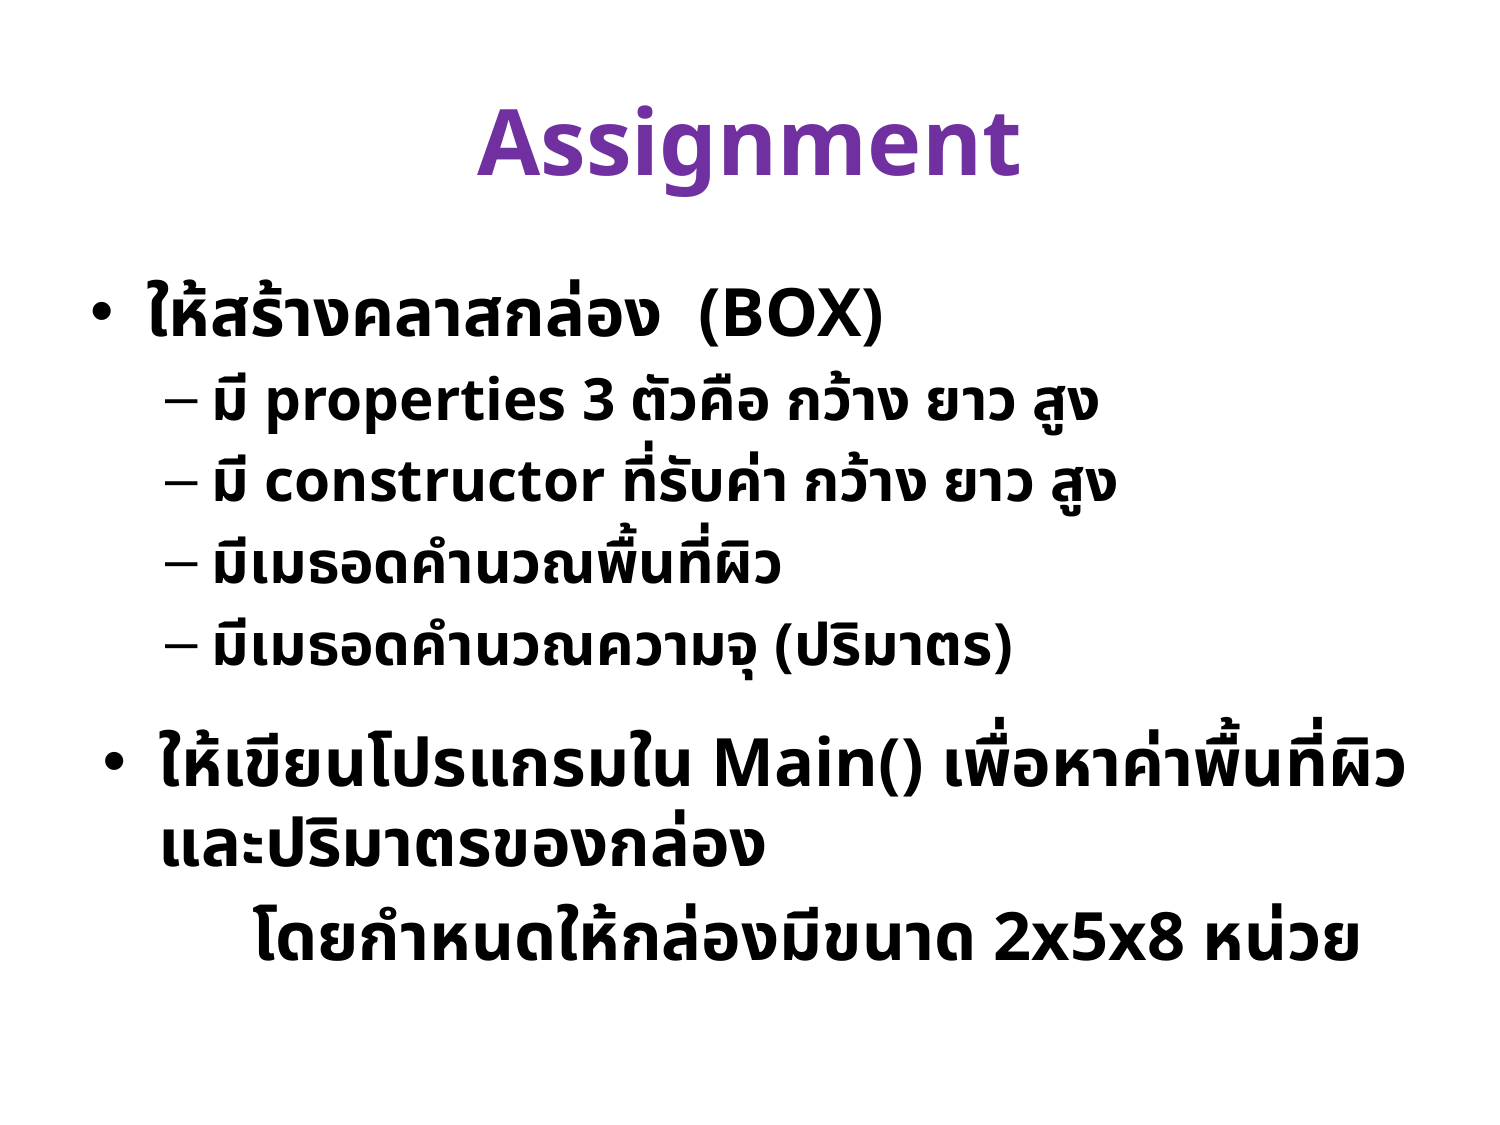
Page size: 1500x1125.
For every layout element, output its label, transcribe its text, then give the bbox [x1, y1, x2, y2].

list ให้สร้างคลาสกล่อง (BOX) มี properties 3 ตัวคือ กว้าง ยาว สูง มี constructor ที่รับค่า กว้าง ยาว สูง มีเมธอดคำนวณพื้นที่ผิว มีเมธอดคำนวณความจุ (ปริมาตร) [75, 262, 1425, 1005]
title Assignment [75, 45, 1425, 233]
text_box ให้เขียนโปรแกรมใน Main() เพื่อหาค่าพื้นที่ผิวและปริมาตรของกล่อง โดยกำหนดให้กล่องมีขนาด 2x5x8 หน่วย [87, 712, 1438, 1084]
